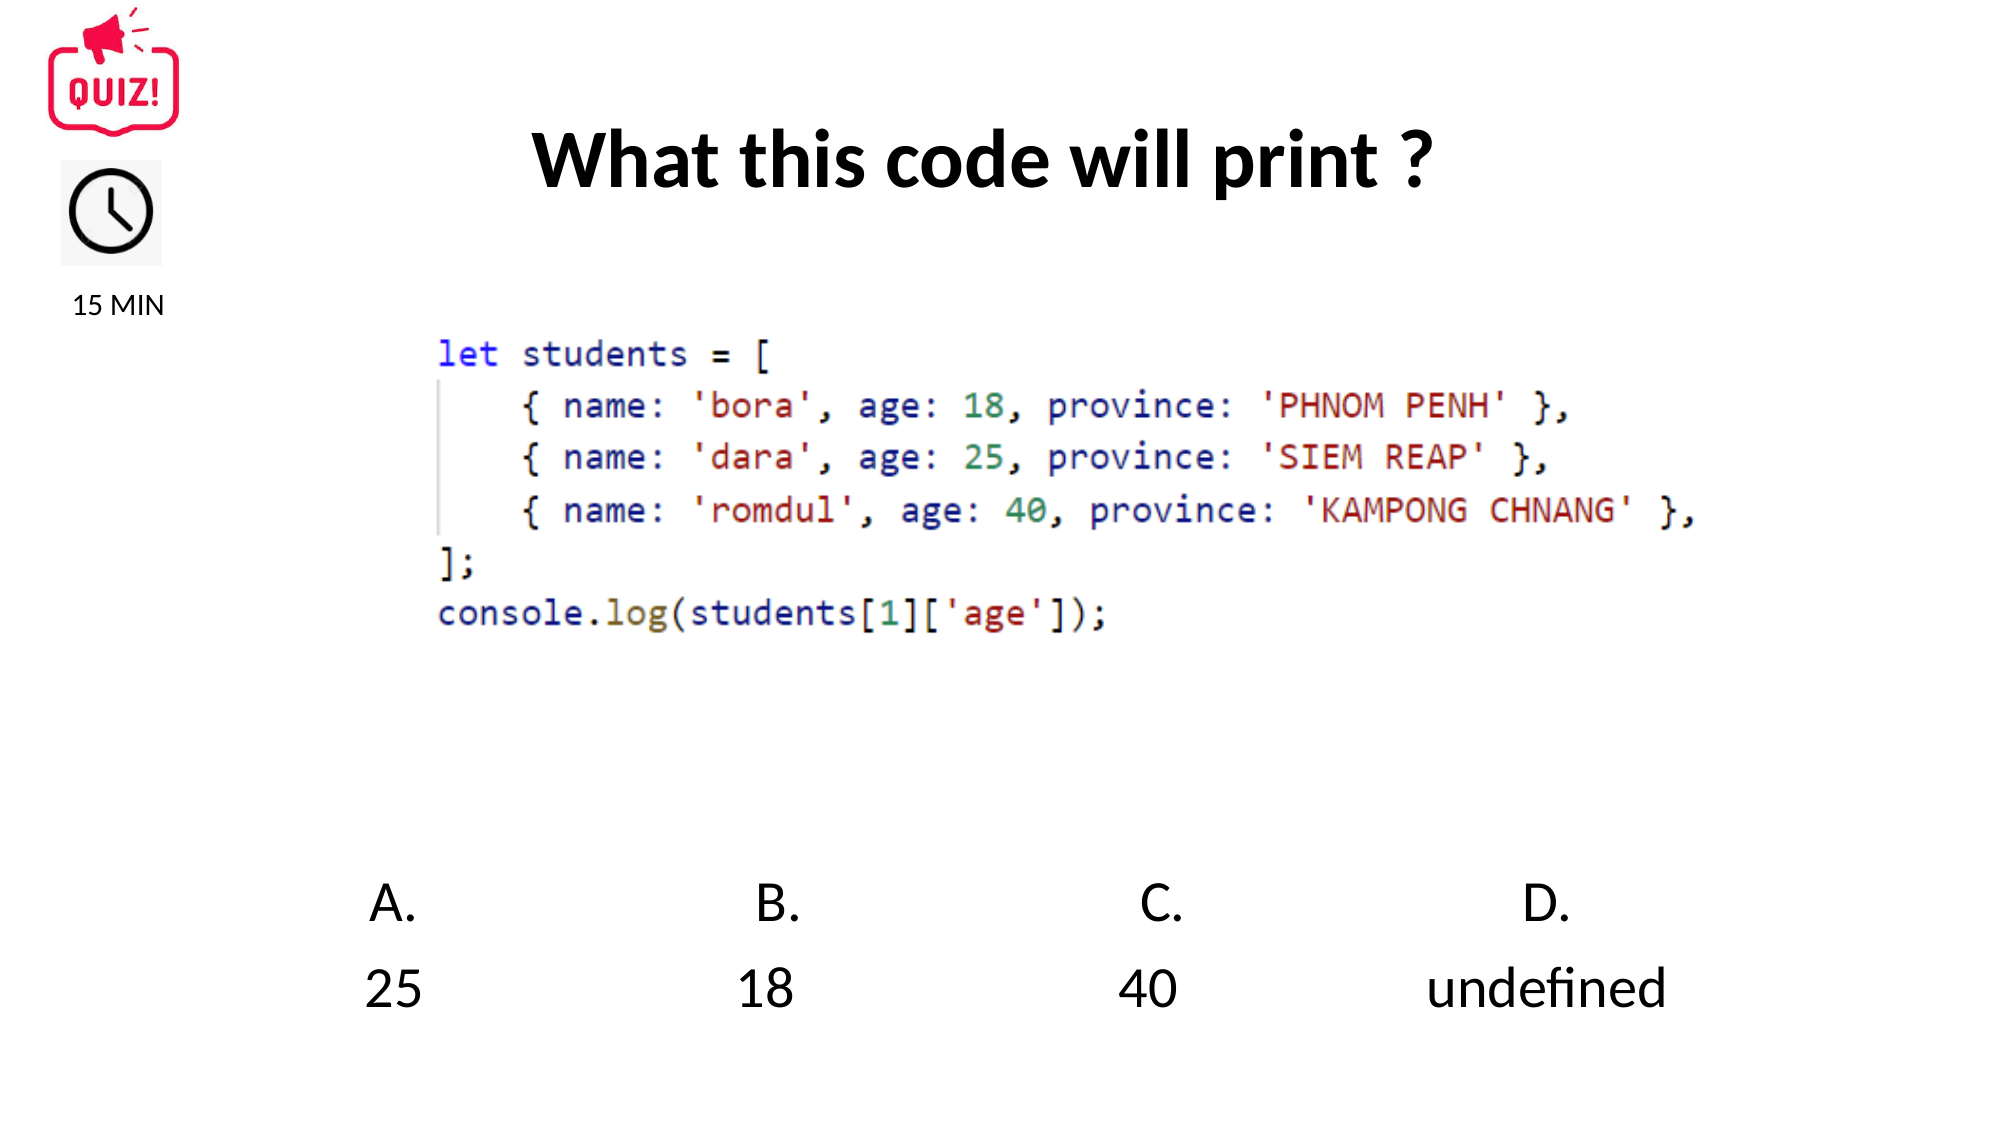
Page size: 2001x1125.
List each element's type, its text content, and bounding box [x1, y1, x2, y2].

text_box A. [333, 855, 455, 941]
picture [405, 298, 1723, 694]
picture [61, 160, 162, 266]
text_box 15 MIN [56, 277, 180, 330]
text_box C. [1102, 855, 1224, 941]
text_box 18 [691, 941, 839, 1027]
text_box What this code will print ? [516, 96, 1453, 212]
text_box D. [1487, 855, 1608, 941]
text_box 25 [320, 941, 468, 1027]
picture [41, 0, 181, 142]
text_box undefined [1400, 941, 1694, 1027]
text_box B. [718, 855, 839, 941]
text_box 40 [949, 941, 1347, 1027]
